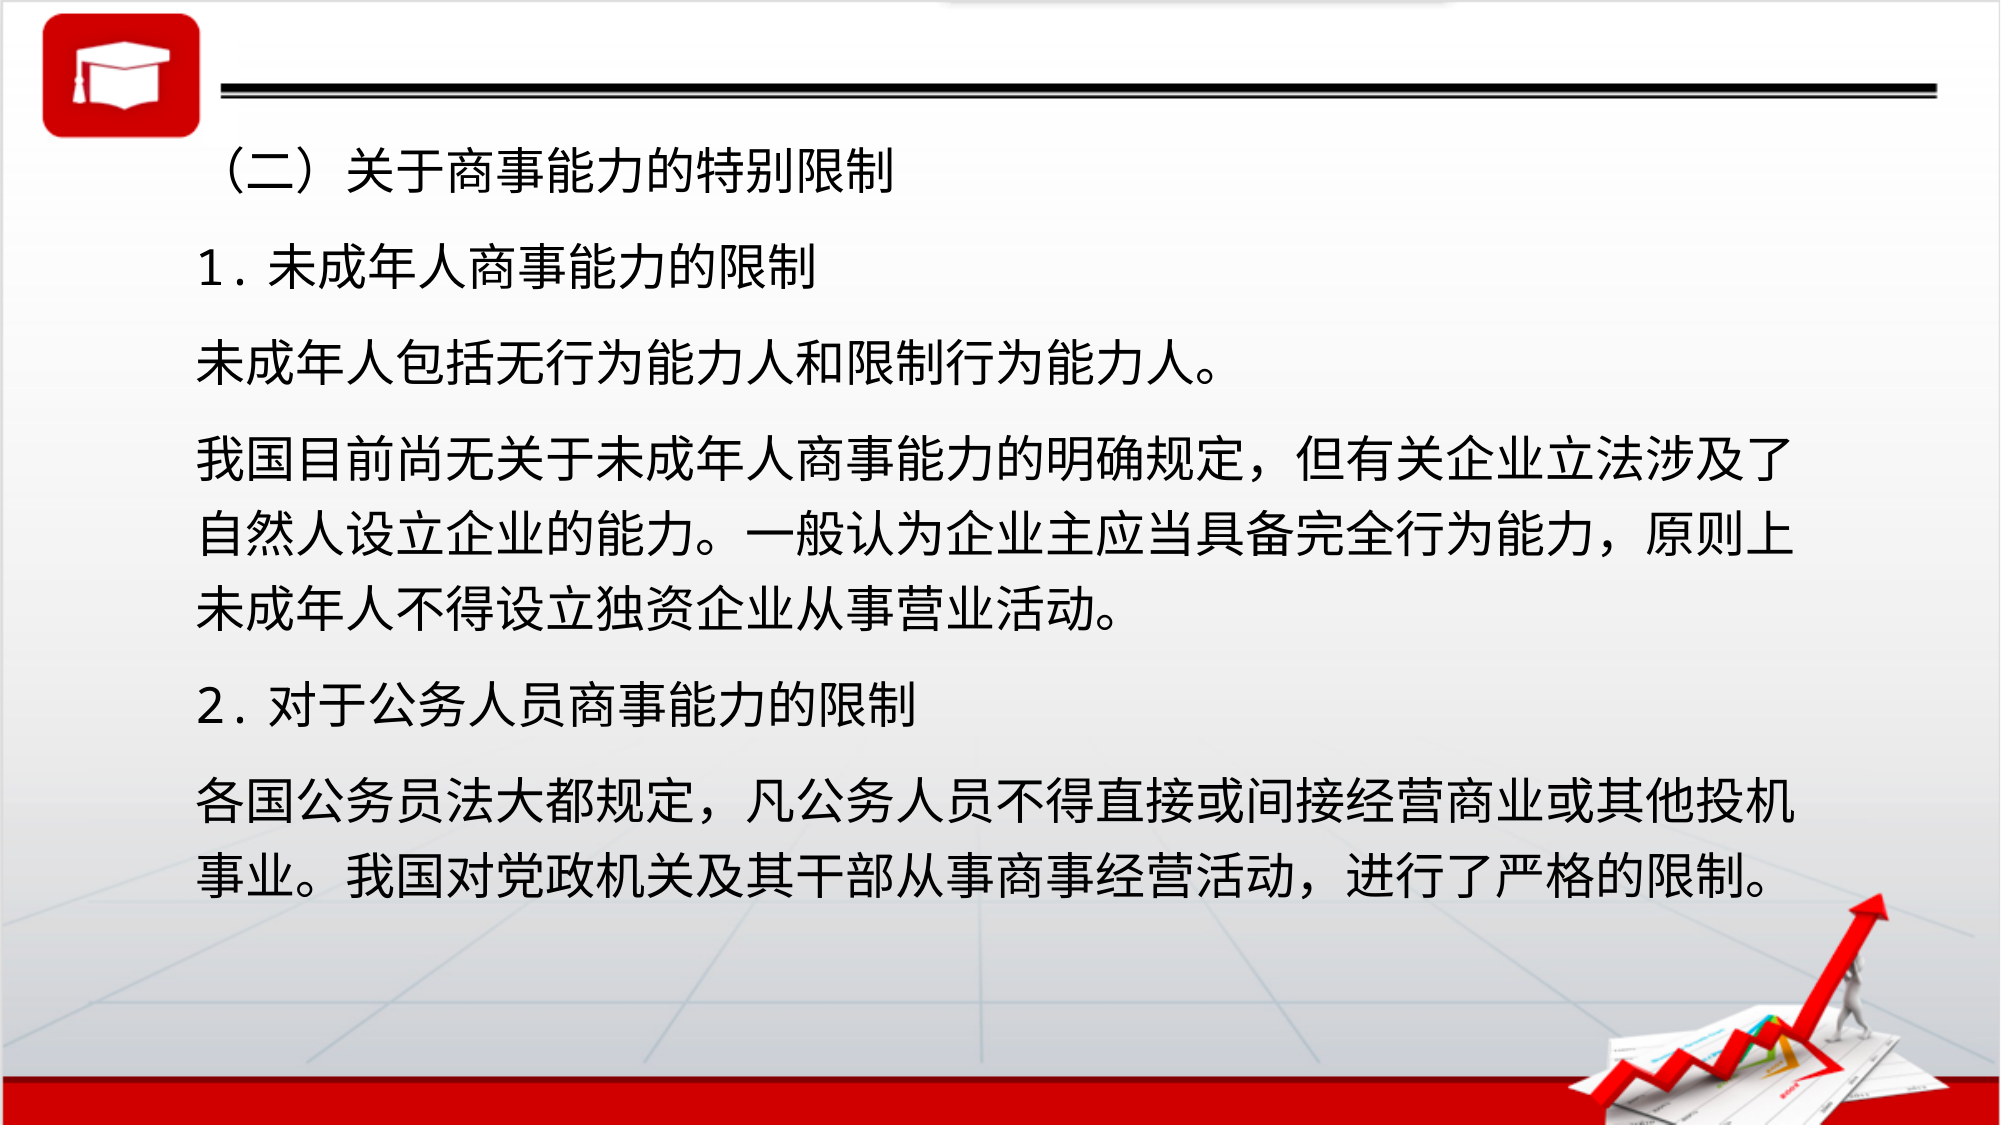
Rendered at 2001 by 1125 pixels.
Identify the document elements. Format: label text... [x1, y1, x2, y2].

list （二）关于商事能力的特别限制 1.未成年人商事能力的限制 未成年人包括无行为能力人和限制行为能力人。 我国目前尚无关于未成年人商事能力的明确规定，但有关企业立法涉及了自然人设立企业的能力。一般认为企业主应当具备完全行为能力，原则上未成年人不得设立独资企业从事营业活动。 2.对于公务人员商事能力的限制 各国公务员法大都规定，凡公务人员不得直接或间接经营商业或其他投机事业。我国对党政机关及其干部从事商事经营活动，进行了严格的限制。 [180, 86, 1820, 1039]
picture [0, 0, 2001, 1125]
